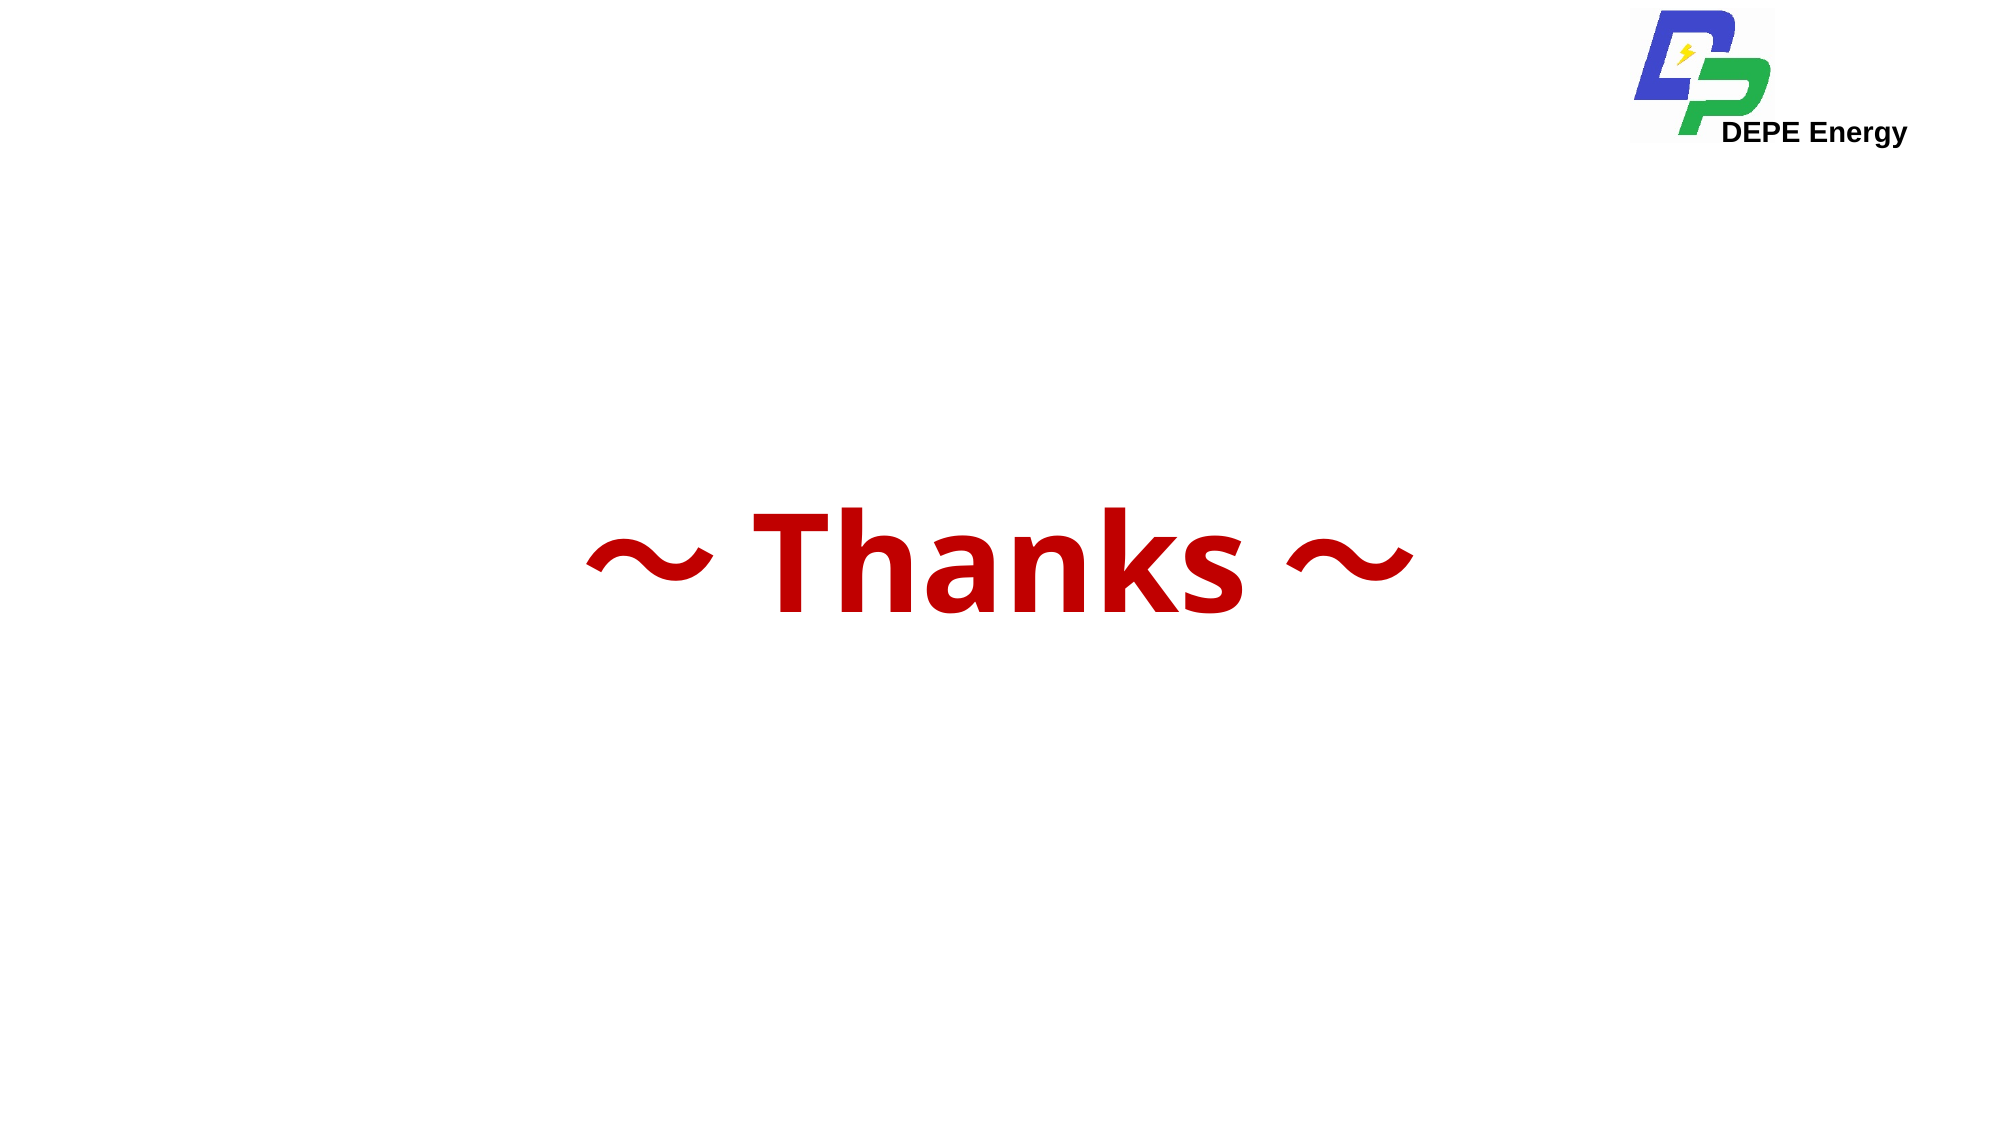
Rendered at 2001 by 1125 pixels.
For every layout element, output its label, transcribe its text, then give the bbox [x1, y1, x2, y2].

text_box ～Thanks～ [566, 385, 1434, 648]
picture [1767, 125, 1775, 132]
picture [1630, 8, 1775, 143]
